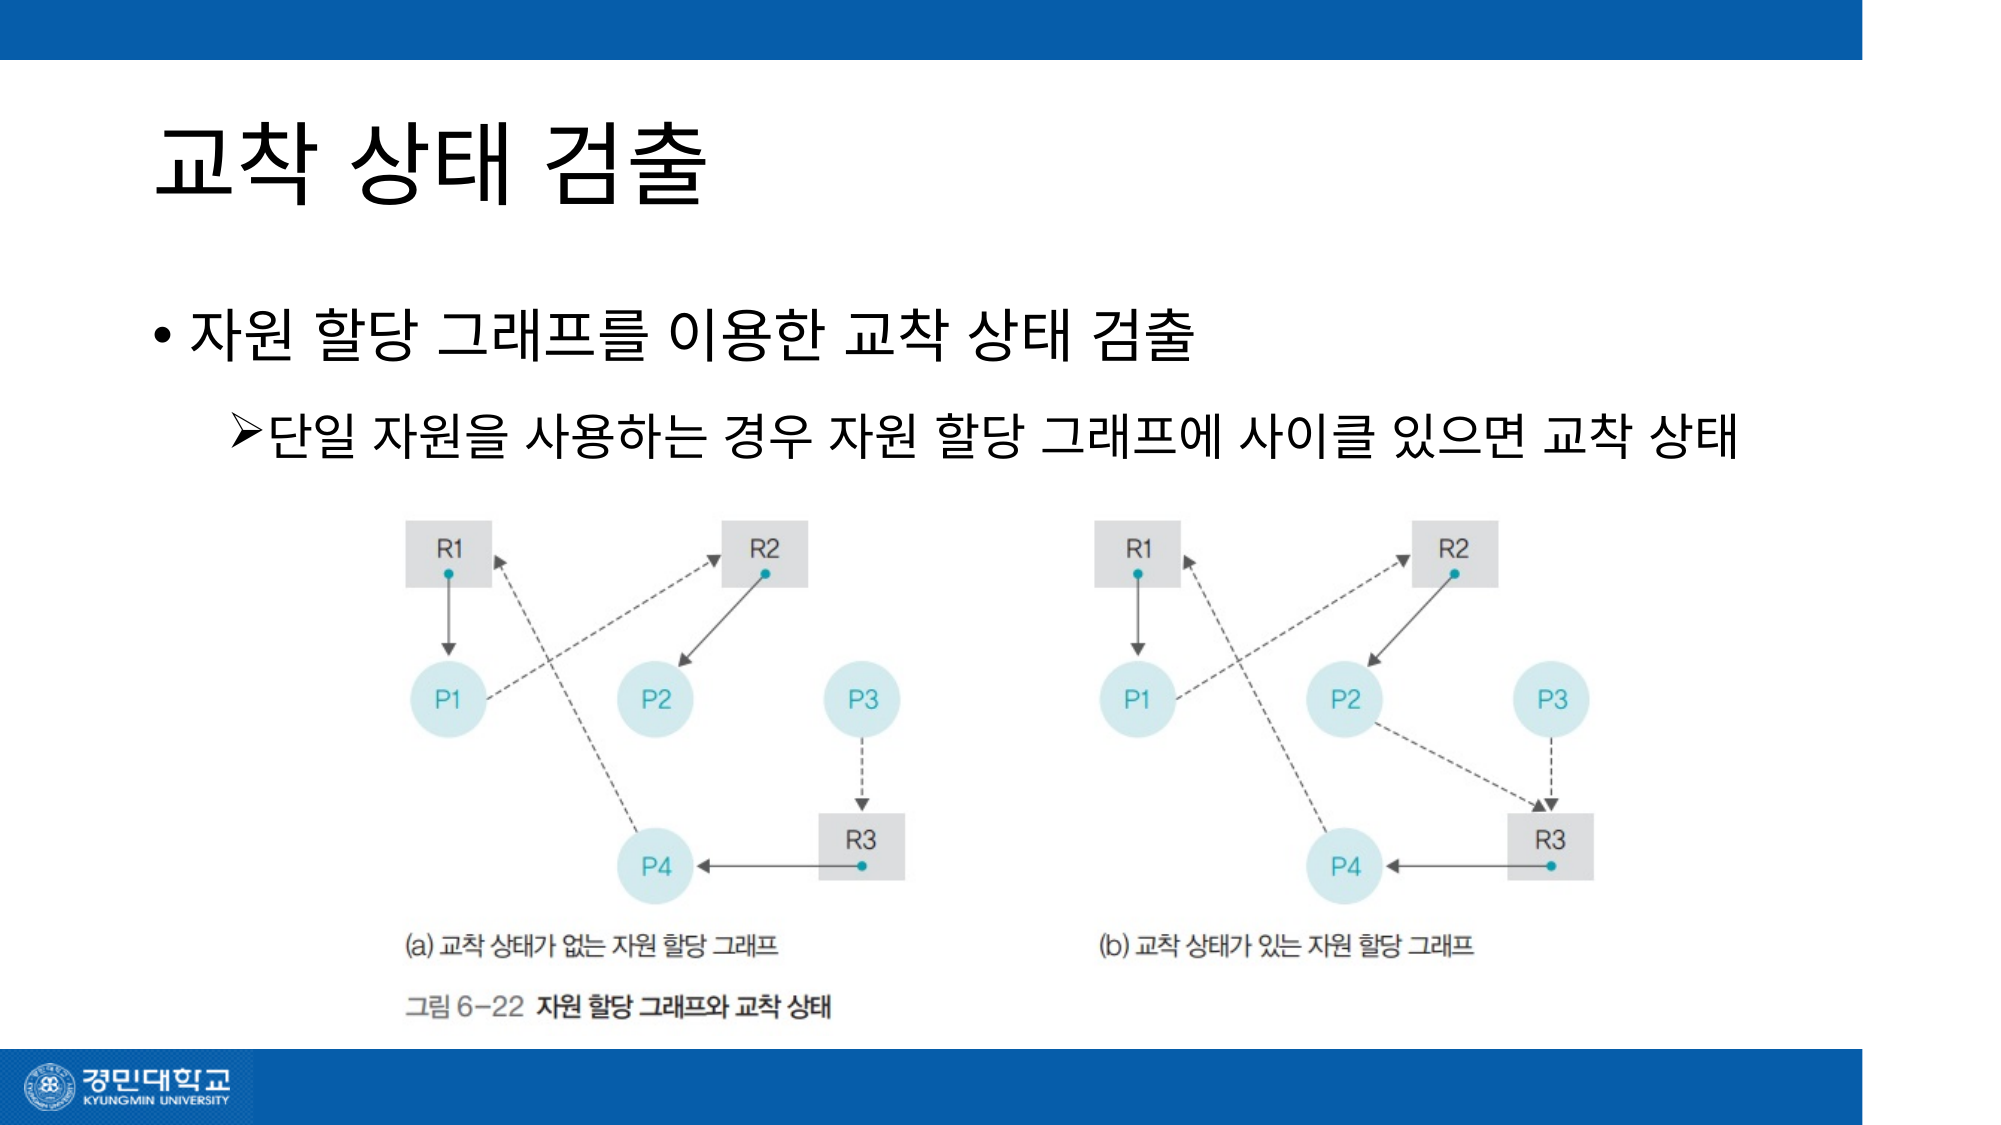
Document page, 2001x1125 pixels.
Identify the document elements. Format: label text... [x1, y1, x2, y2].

list 자원 할당 그래프를 이용한 교착 상태 검출 단일 자원을 사용하는 경우 자원 할당 그래프에 사이클 있으면 교착 상태 [137, 299, 1863, 1014]
title 교착 상태 검출 [137, 59, 1863, 278]
picture [379, 488, 1621, 1036]
picture [0, 1049, 253, 1125]
